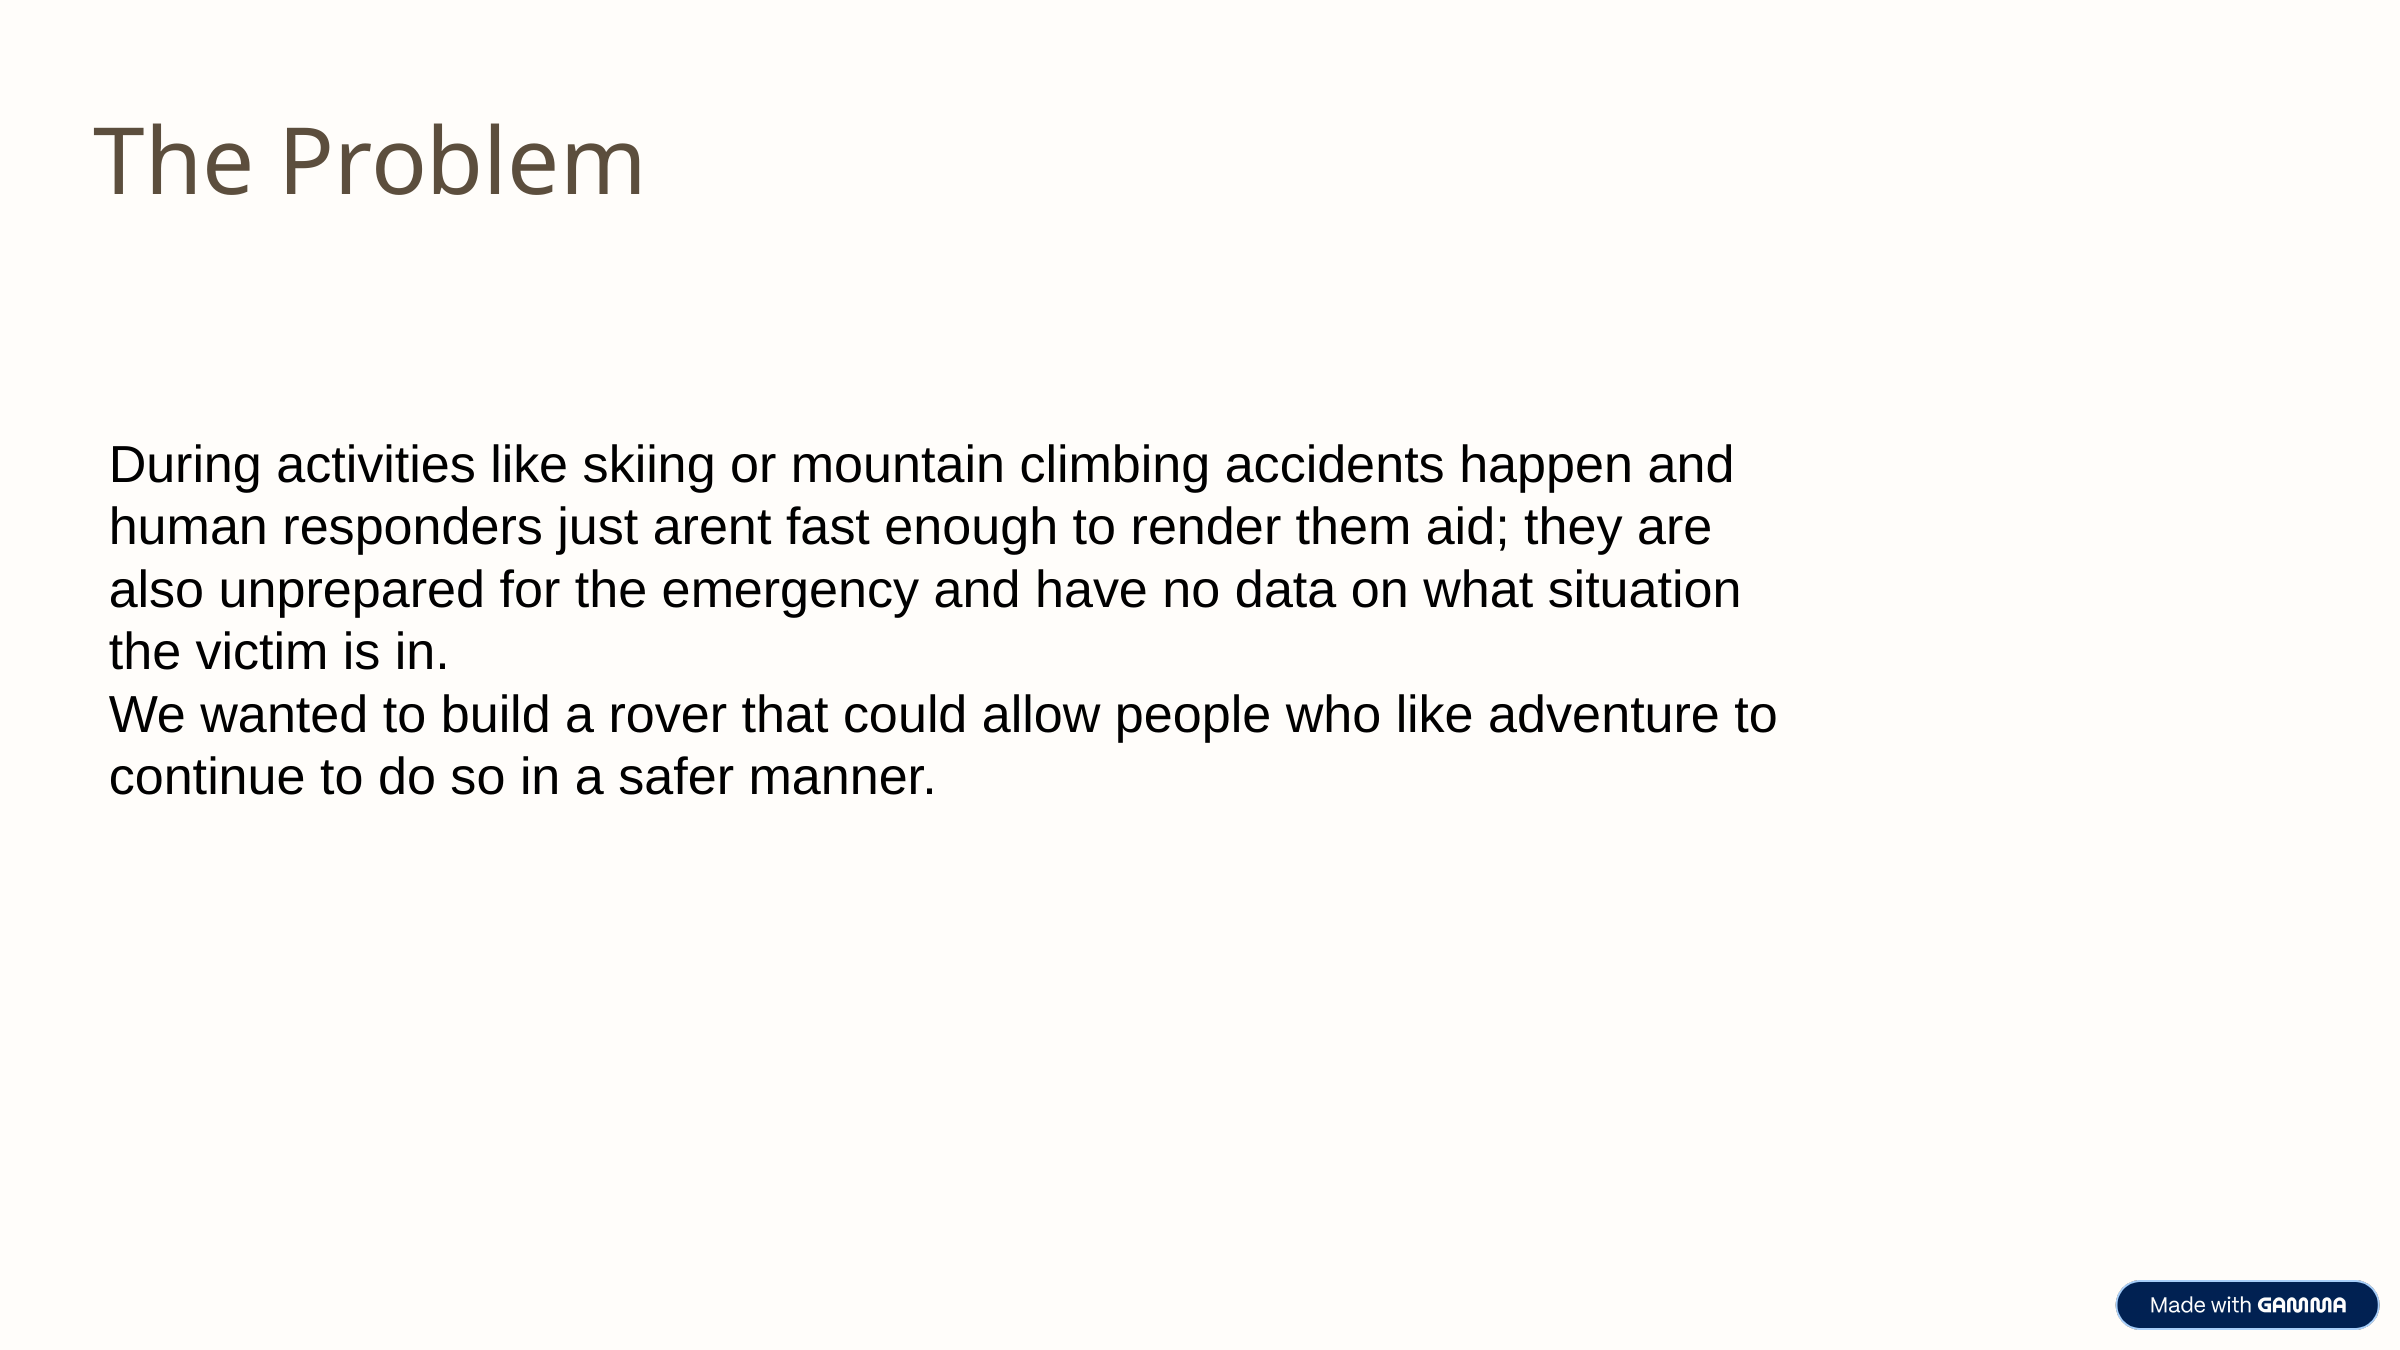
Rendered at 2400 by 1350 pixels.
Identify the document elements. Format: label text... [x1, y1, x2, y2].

picture [2106, 1271, 2389, 1339]
text_box The Problem [93, 74, 1024, 191]
text_box During activities like skiing or mountain climbing accidents happen and human responders just arent fast enough to render them aid; they are also unprepared for the emergency and have no data on what situation the victim is in. We wanted to build a rover that could allow people who like adventure to continue to do so in a safer manner. [93, 415, 1828, 821]
